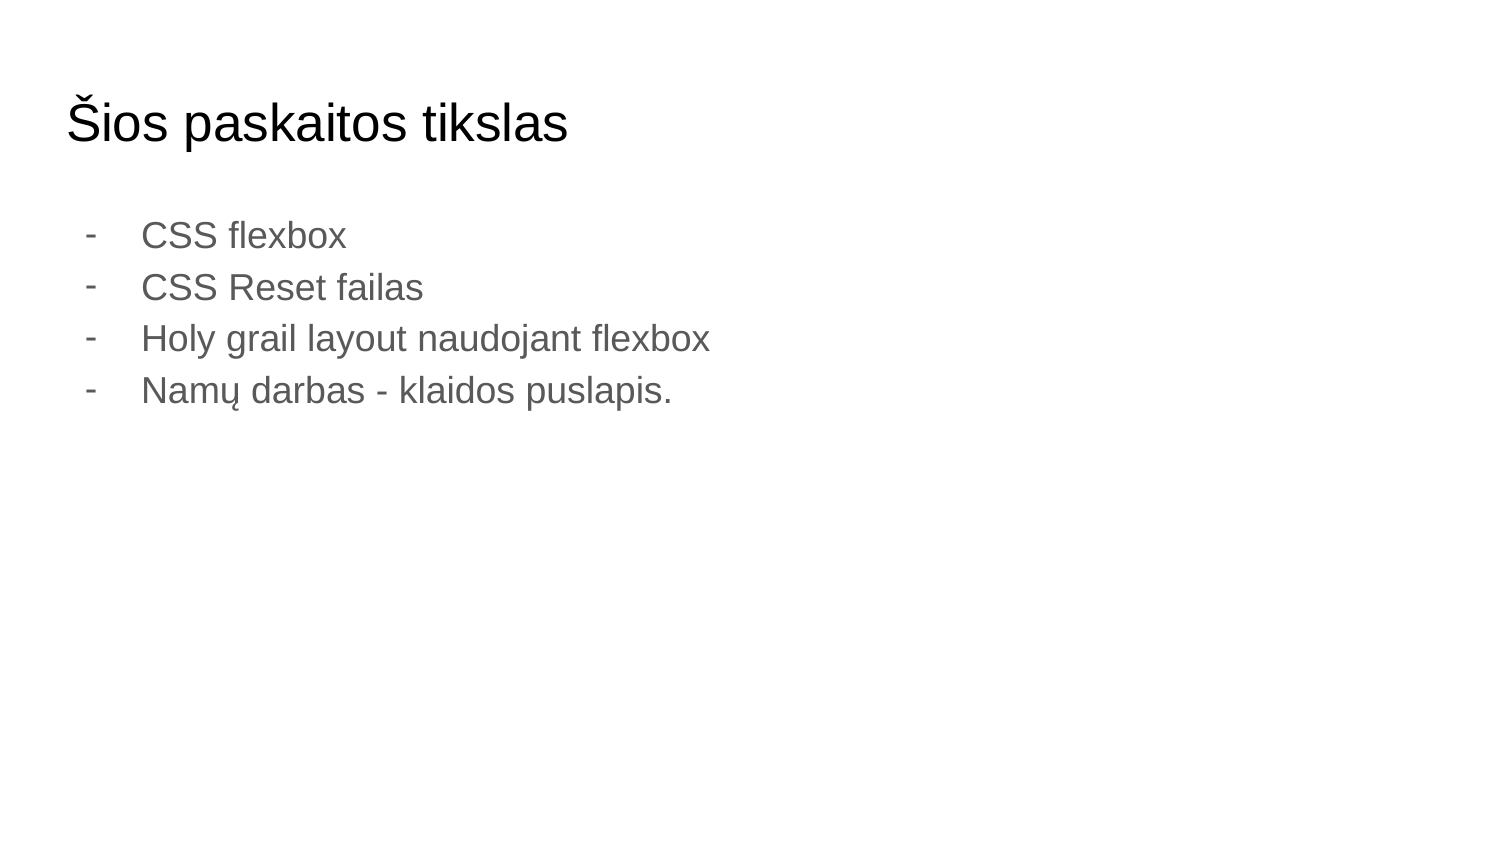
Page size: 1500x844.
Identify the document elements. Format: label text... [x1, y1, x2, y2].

list CSS flexbox CSS Reset failas Holy grail layout naudojant flexbox Namų darbas - klaidos puslapis. [51, 189, 1449, 750]
title Šios paskaitos tikslas [51, 72, 1449, 167]
